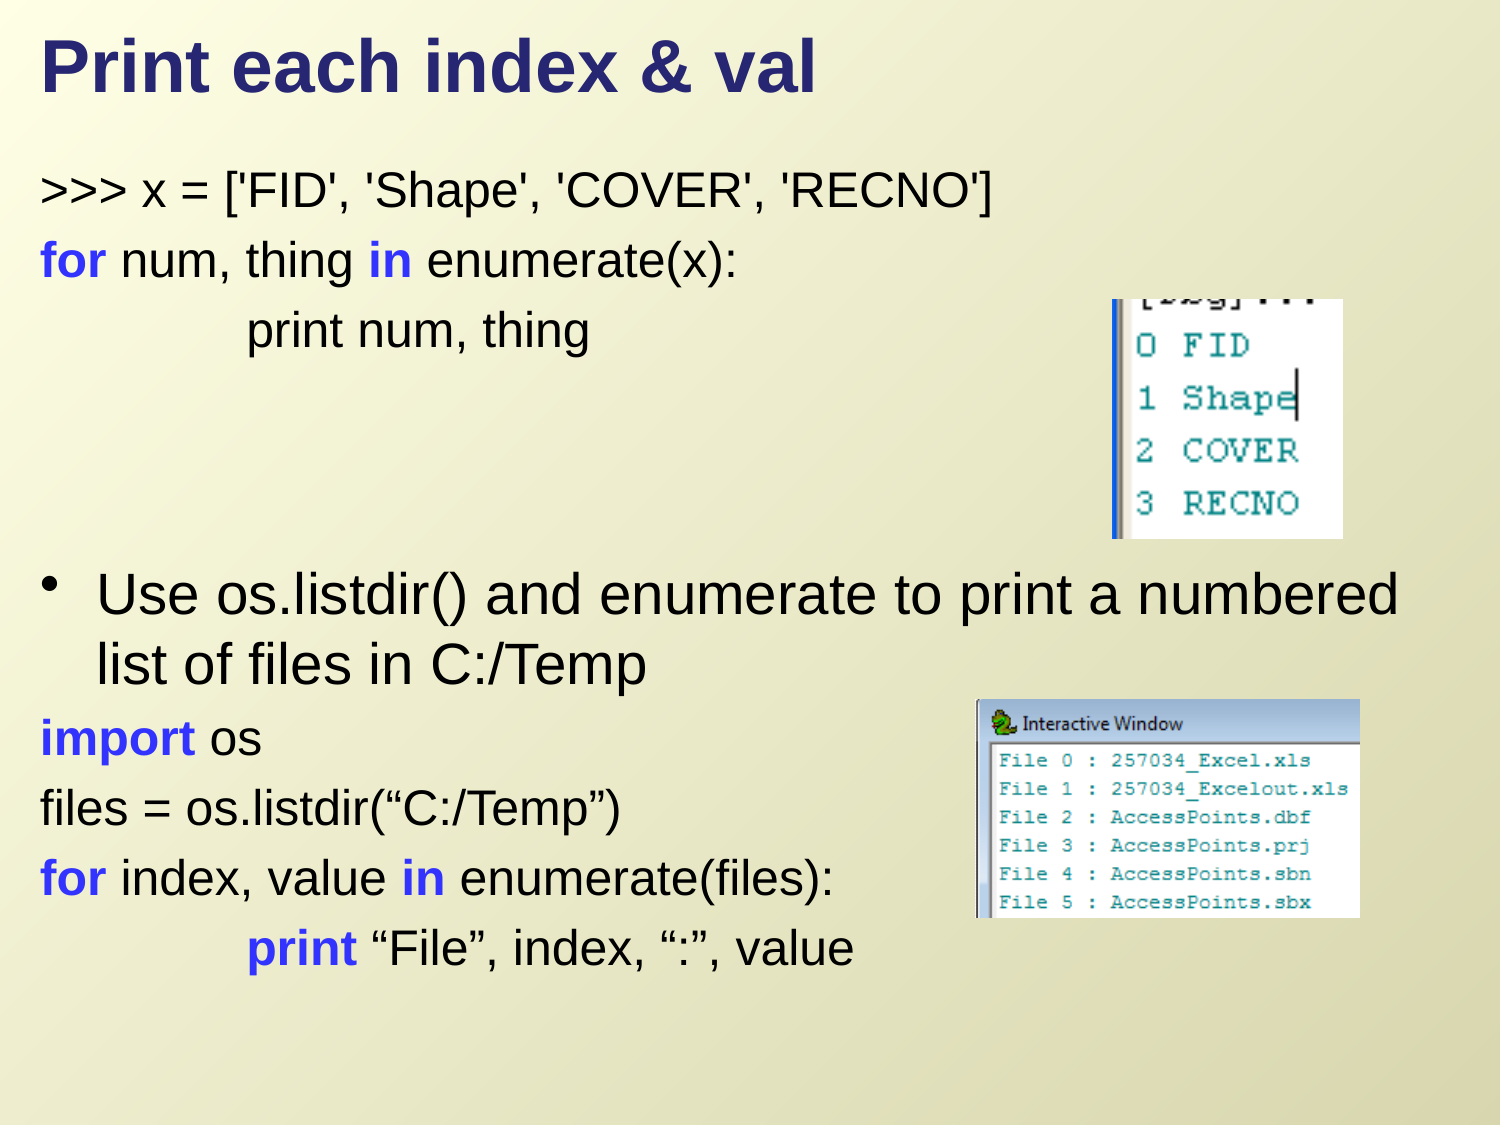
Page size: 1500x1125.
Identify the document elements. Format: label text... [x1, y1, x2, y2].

title Print each index & val [25, 24, 1339, 101]
picture [1112, 299, 1343, 540]
list >>> x = ['FID', 'Shape', 'COVER', 'RECNO'] for num, thing in enumerate(x): print num, thing Use os.listdir() and enumerate to print a numbered list of files in C:/Temp import os files = os.listdir(“C:/Temp”) for index, value in enumerate(files): print “File”, index, “:”, value [24, 149, 1450, 1038]
picture [974, 699, 1360, 918]
